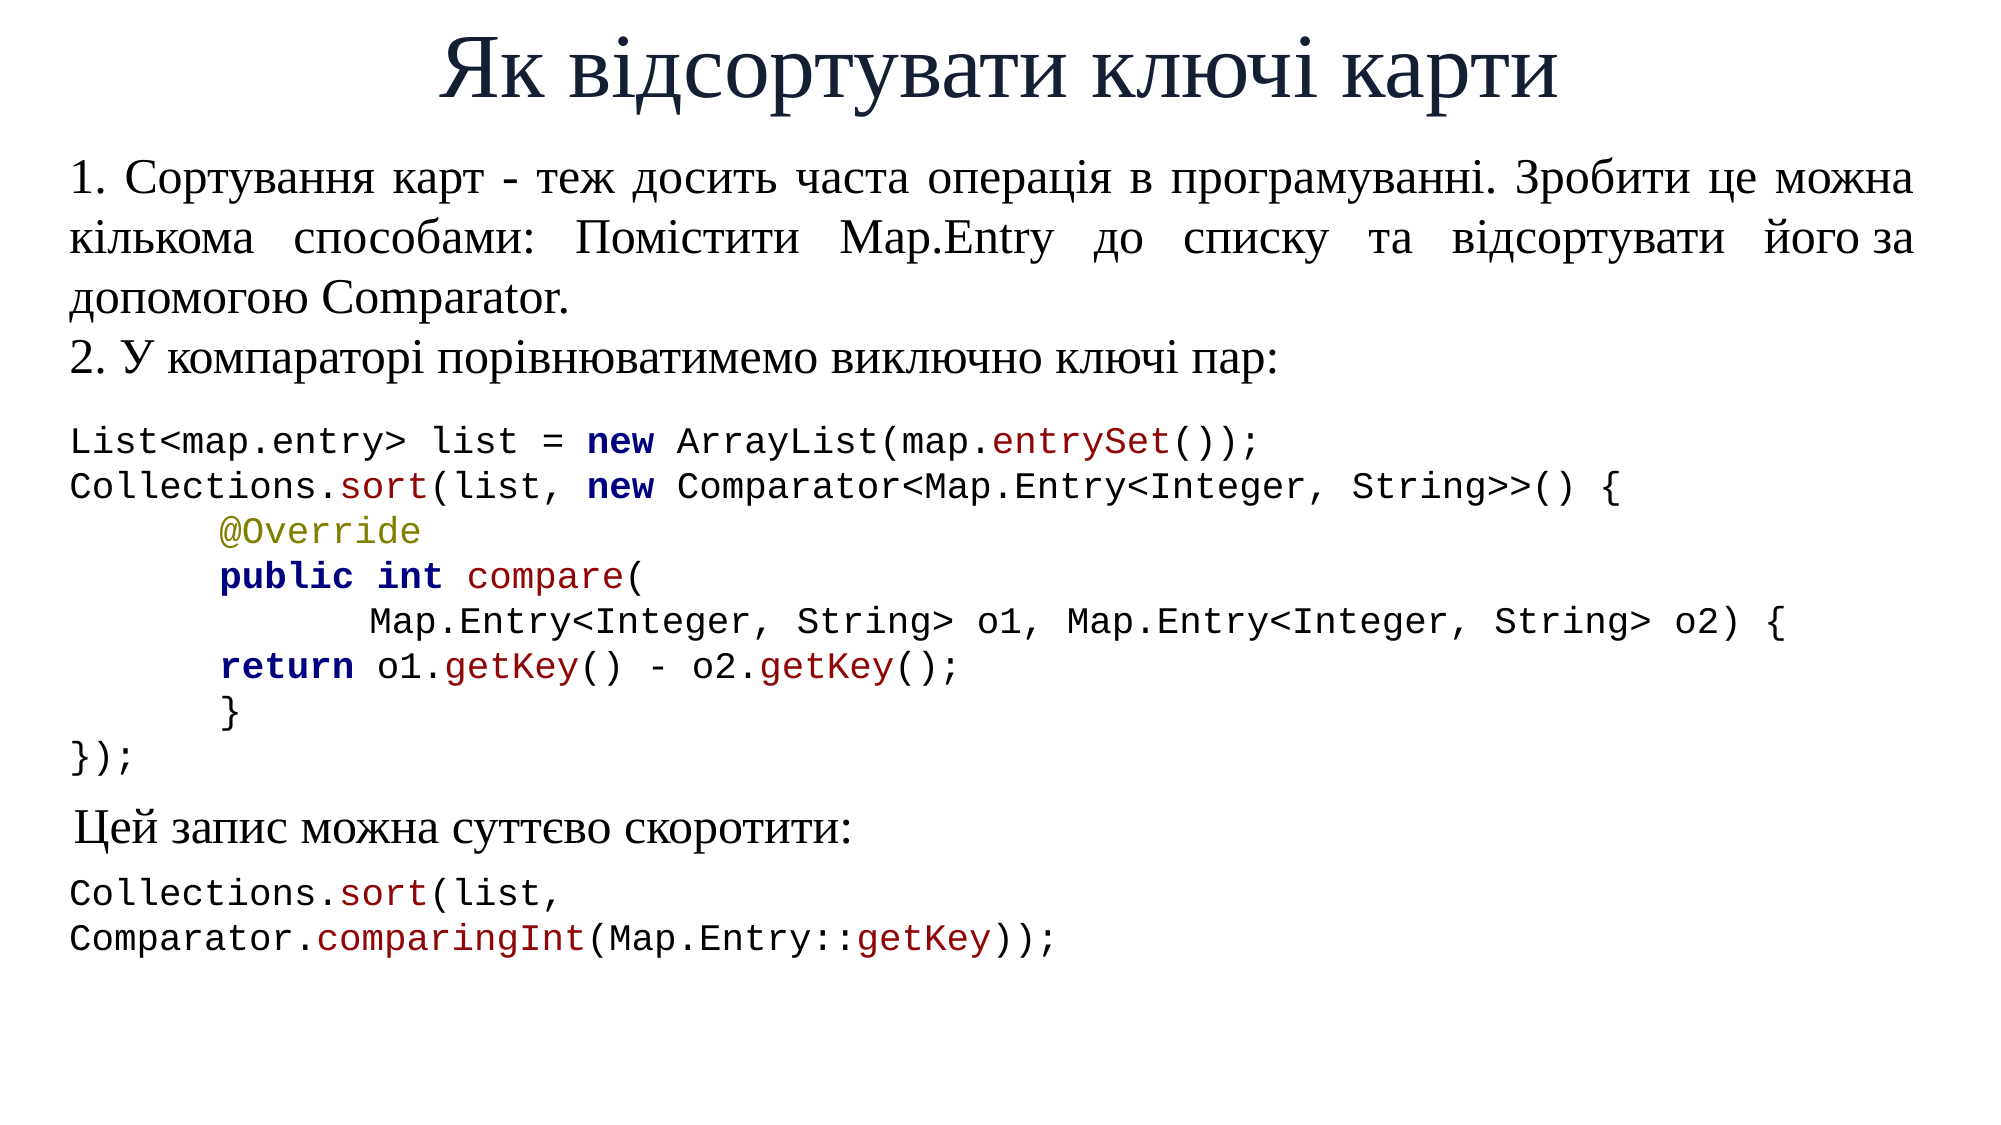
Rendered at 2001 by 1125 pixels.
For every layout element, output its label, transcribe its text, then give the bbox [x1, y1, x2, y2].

text_box Сортування карт - теж досить часта операція в програмуванні. Зробити це можна кількома способами: Помістити Map.Entry до списку та відсортувати його за допомогою Comparator. У компараторі порівнюватимемо виключно ключі пар: [54, 136, 1930, 391]
text_box List<map.entry> list = new ArrayList(map.entrySet()); Collections.sort(list, new Comparator<Map.Entry<Integer, String>>() { @Override public int compare( Map.Entry<Integer, String> o1, Map.Entry<Integer, String> o2) { return o1.getKey() - o2.getKey(); } }); [54, 408, 1930, 784]
title Як відсортувати ключі карти [0, 0, 2000, 137]
text_box Collections.sort(list, Comparator.comparingInt(Map.Entry::getKey)); [54, 860, 1590, 965]
text_box Цей запис можна суттєво скоротити: [58, 793, 869, 854]
